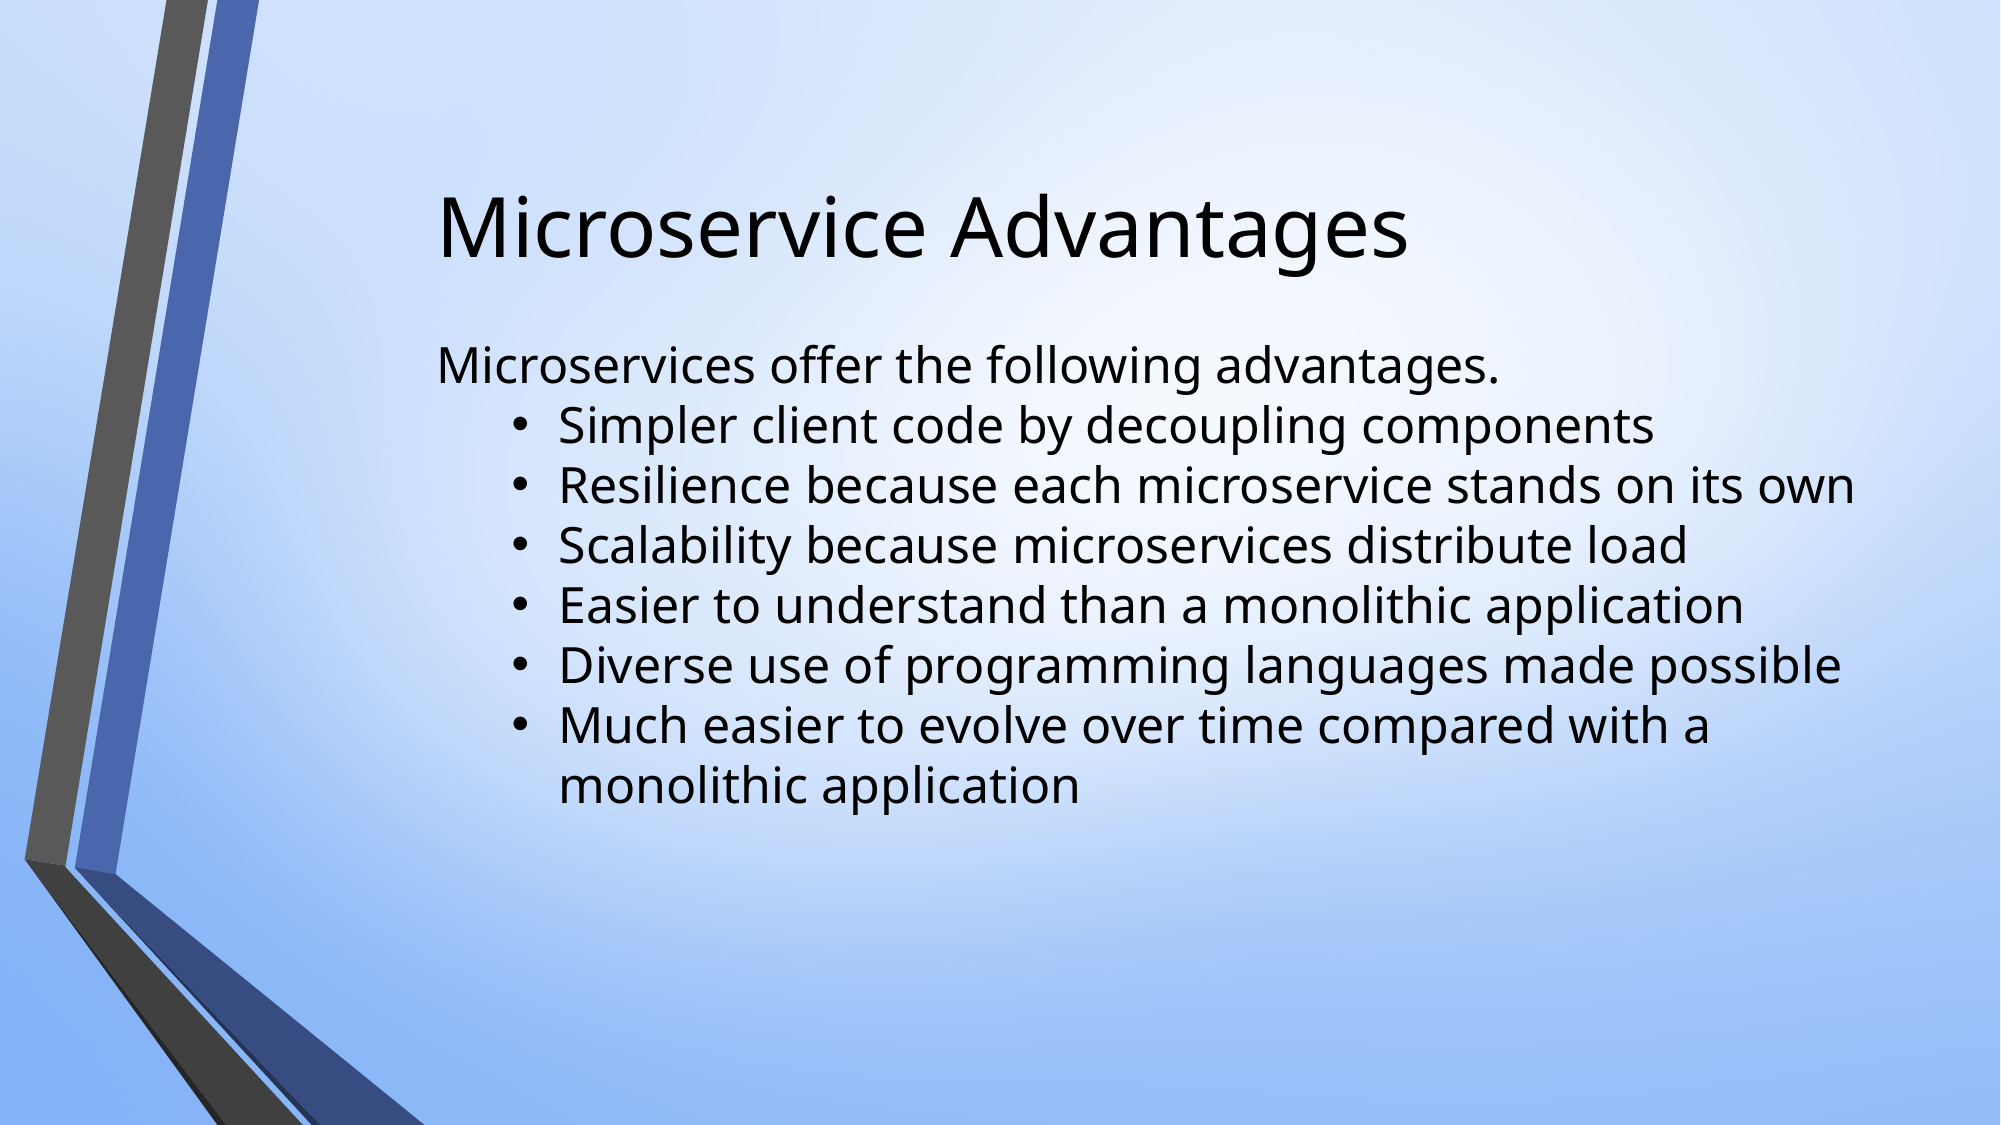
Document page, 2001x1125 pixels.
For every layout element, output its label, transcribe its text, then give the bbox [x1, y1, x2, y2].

text_box Microservices offer the following advantages. Simpler client code by decoupling components Resilience because each microservice stands on its own Scalability because microservices distribute load Easier to understand than a monolithic application Diverse use of programming languages made possible Much easier to evolve over time compared with a monolithic application [421, 326, 1887, 866]
title Microservice Advantages [421, 34, 1887, 283]
